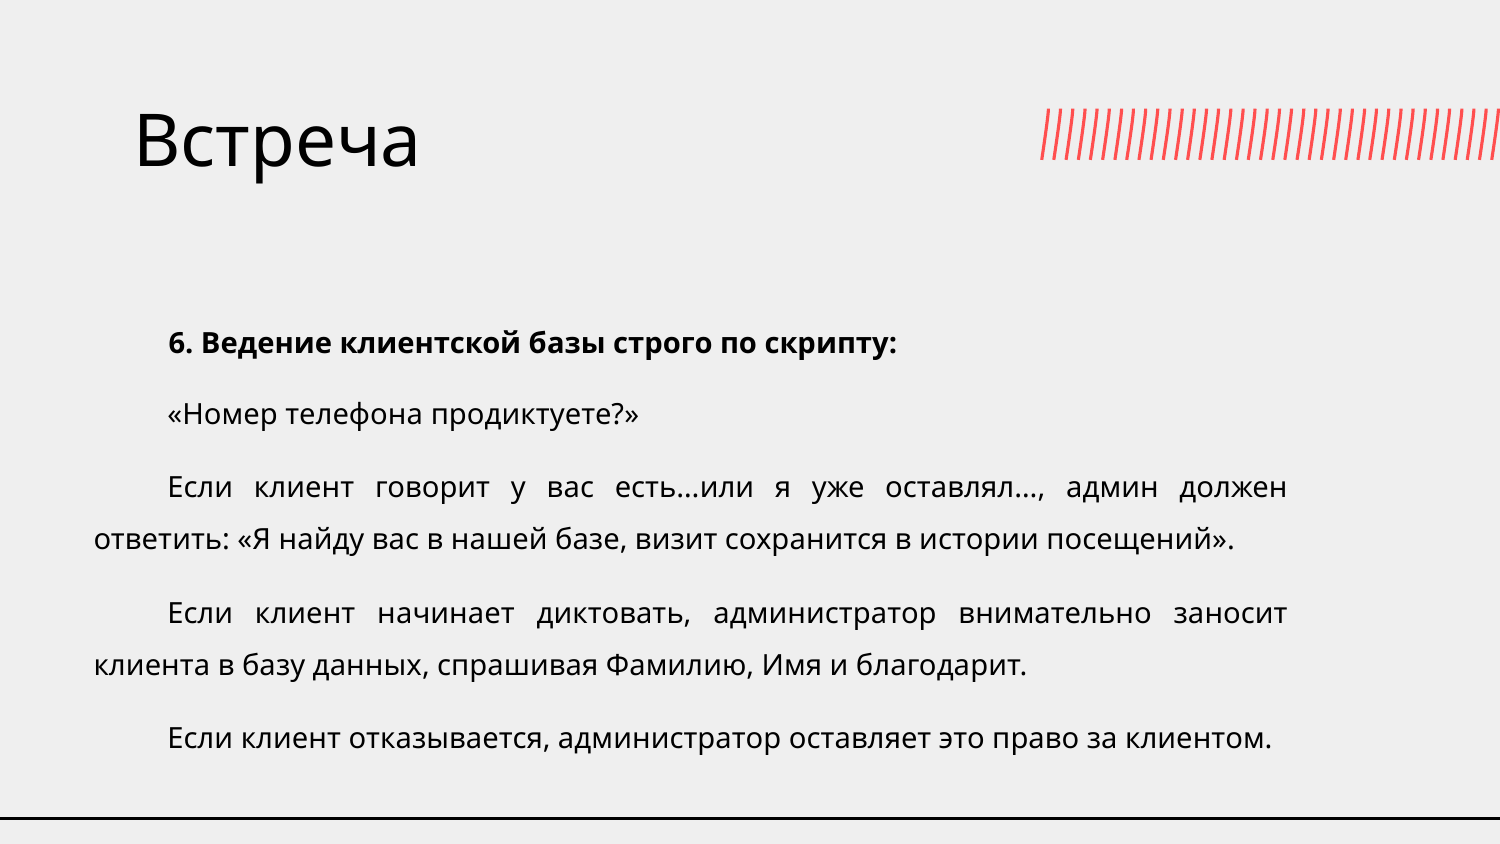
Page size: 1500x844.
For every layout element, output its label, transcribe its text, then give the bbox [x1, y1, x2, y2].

title Встреча [118, 78, 1382, 173]
text_box 6. Ведение клиентской базы строго по скрипту: «Номер телефона продиктуете?» Если клиент говорит у вас есть…или я уже оставлял…, админ должен ответить: «Я найду вас в нашей базе, визит сохранится в истории посещений». Если клиент начинает диктовать, администратор внимательно заносит клиента в базу данных, спрашивая Фамилию, Имя и благодарит. Если клиент отказывается, администратор оставляет это право за клиентом. [78, 284, 1304, 777]
